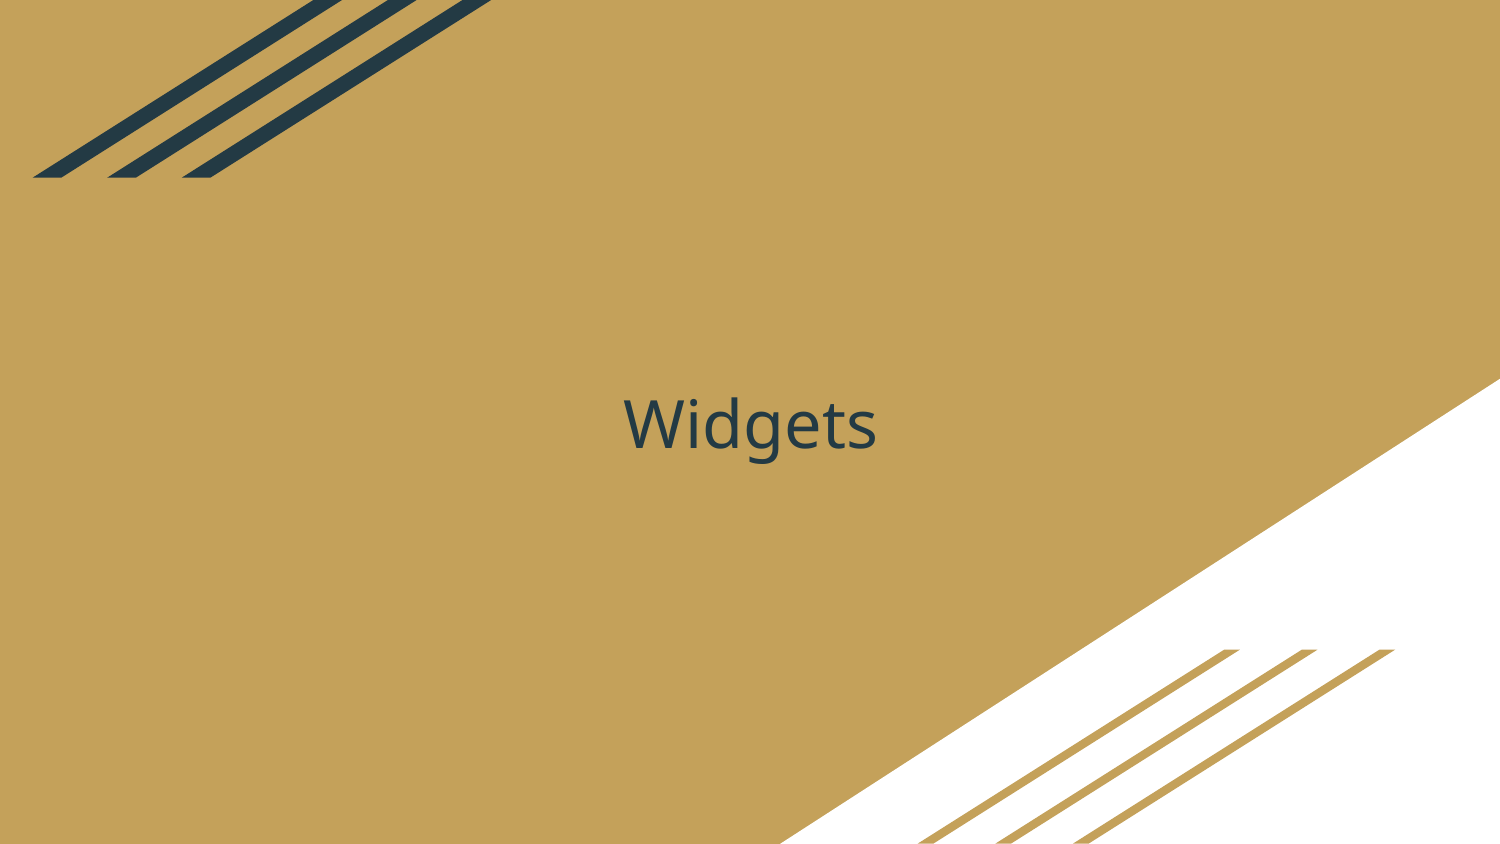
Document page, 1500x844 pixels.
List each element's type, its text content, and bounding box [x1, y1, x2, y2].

title Widgets [309, 286, 1192, 557]
